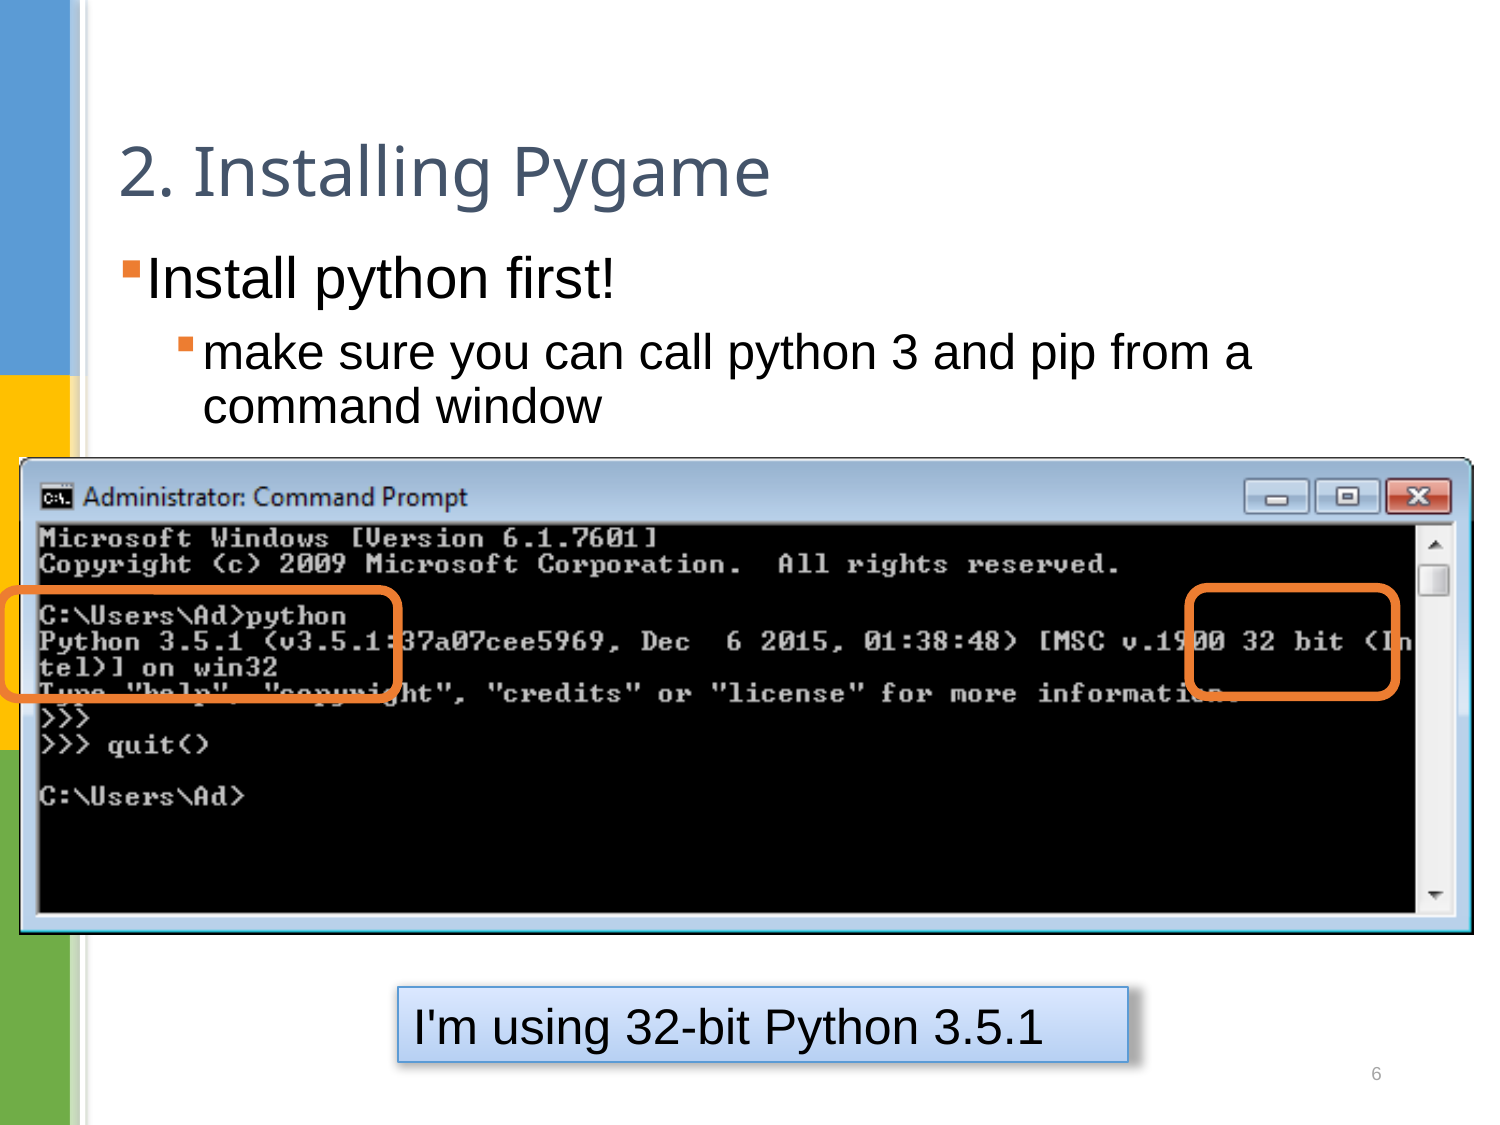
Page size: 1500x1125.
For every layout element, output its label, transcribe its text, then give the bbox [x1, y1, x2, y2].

text_box [0, 591, 8, 698]
list Install python first! make sure you can call python 3 and pip from a command window [103, 278, 1397, 453]
picture [18, 457, 1475, 936]
text_box I'm using 32-bit Python 3.5.1 [397, 986, 1129, 1063]
slide_number 6 [993, 1042, 1397, 1103]
title 2. Installing Pygame [103, 59, 1397, 278]
